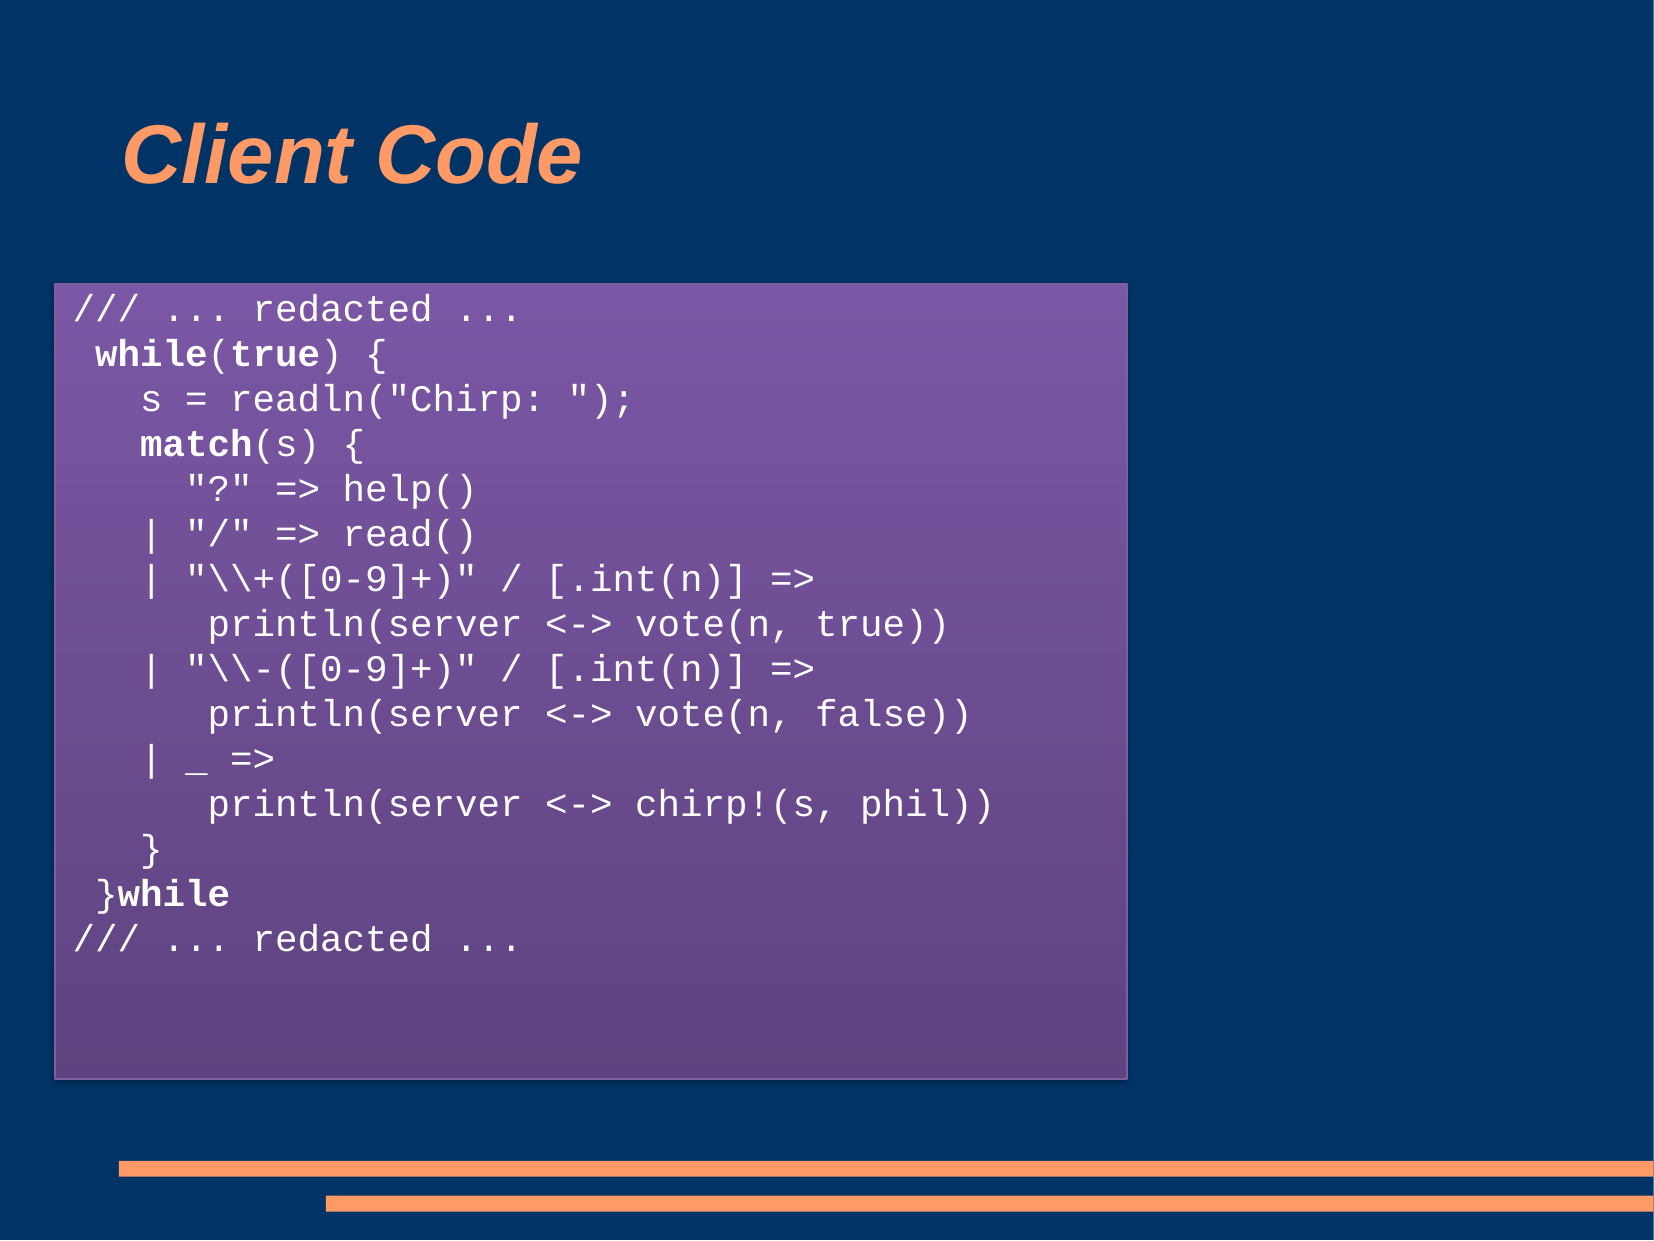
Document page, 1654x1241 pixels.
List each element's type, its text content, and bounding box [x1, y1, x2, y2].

list /// ... redacted ... while(true) { s = readln("Chirp: "); match(s) { "?" => help() | "/" => read() | "\\+([0-9]+)" / [.int(n)] => println(server <-> vote(n, true)) | "\\-([0-9]+)" / [.int(n)] => println(server <-> vote(n, false)) | _ => println(server <-> chirp!(s, phil)) } }while /// ... redacted ... [54, 283, 1128, 1080]
title Client Code [121, 46, 1534, 254]
